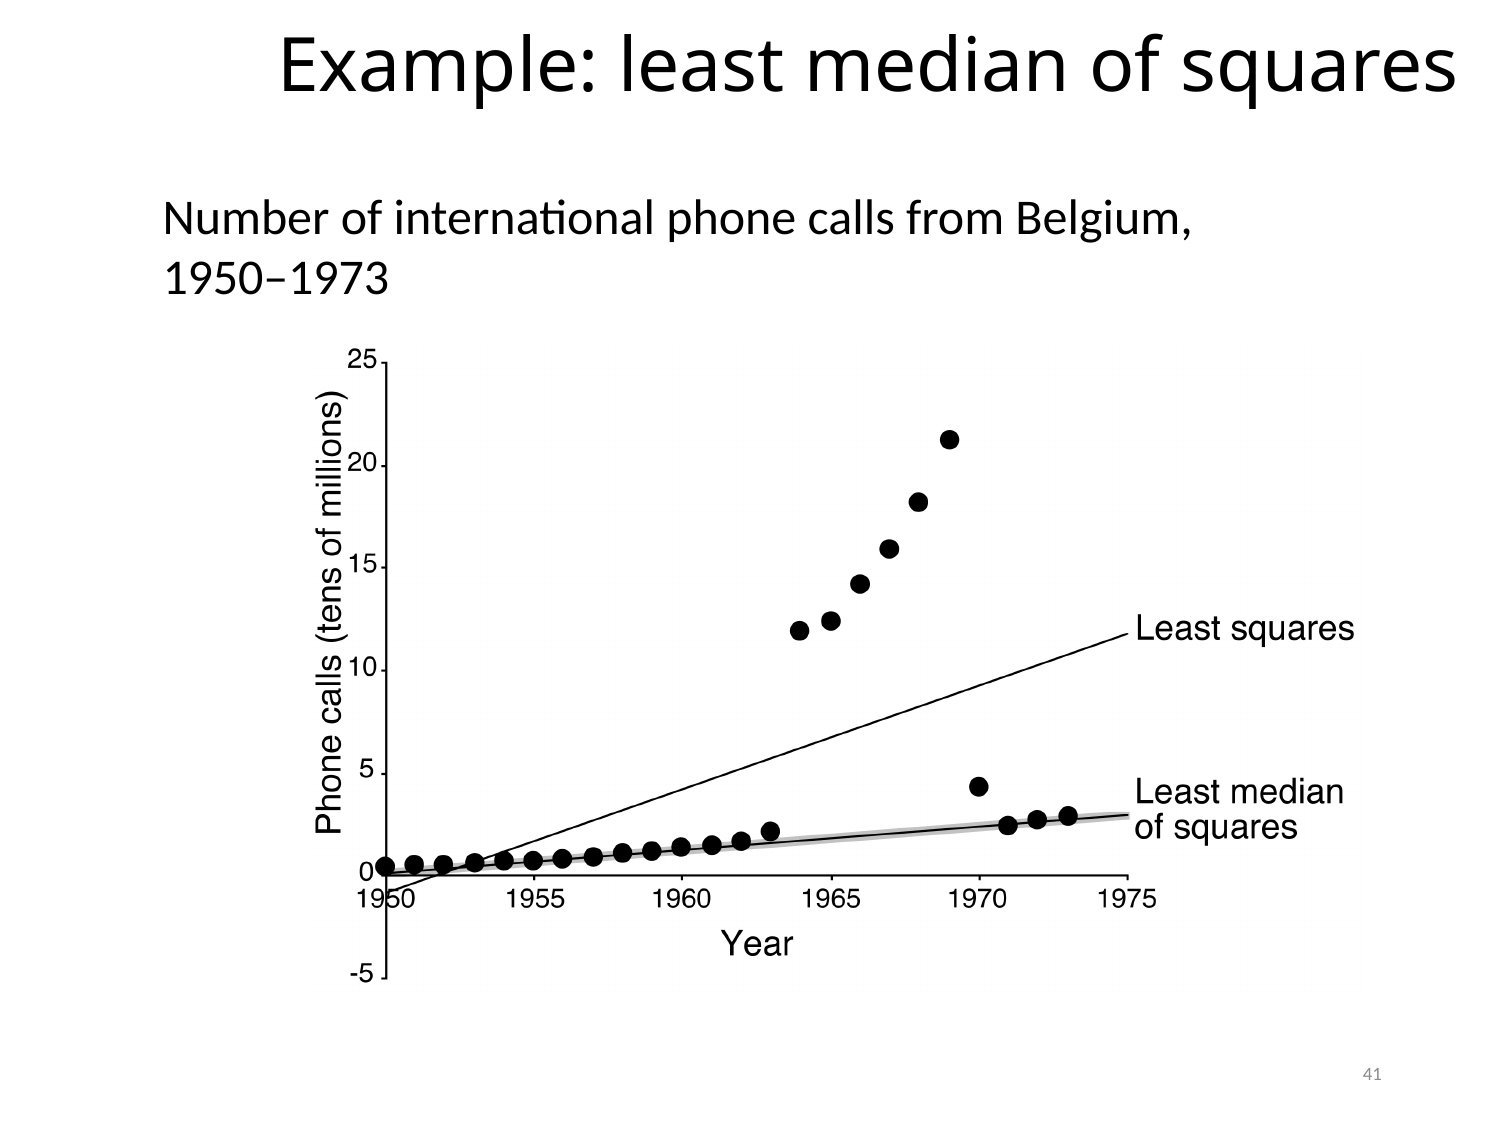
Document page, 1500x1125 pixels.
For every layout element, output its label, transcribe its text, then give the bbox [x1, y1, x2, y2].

text_box Number of international phone calls from Belgium, 1950–1973 [147, 177, 1336, 312]
slide_number 41 [1059, 1042, 1397, 1103]
title Example: least median of squares [262, 0, 1500, 148]
picture [310, 347, 1361, 992]
